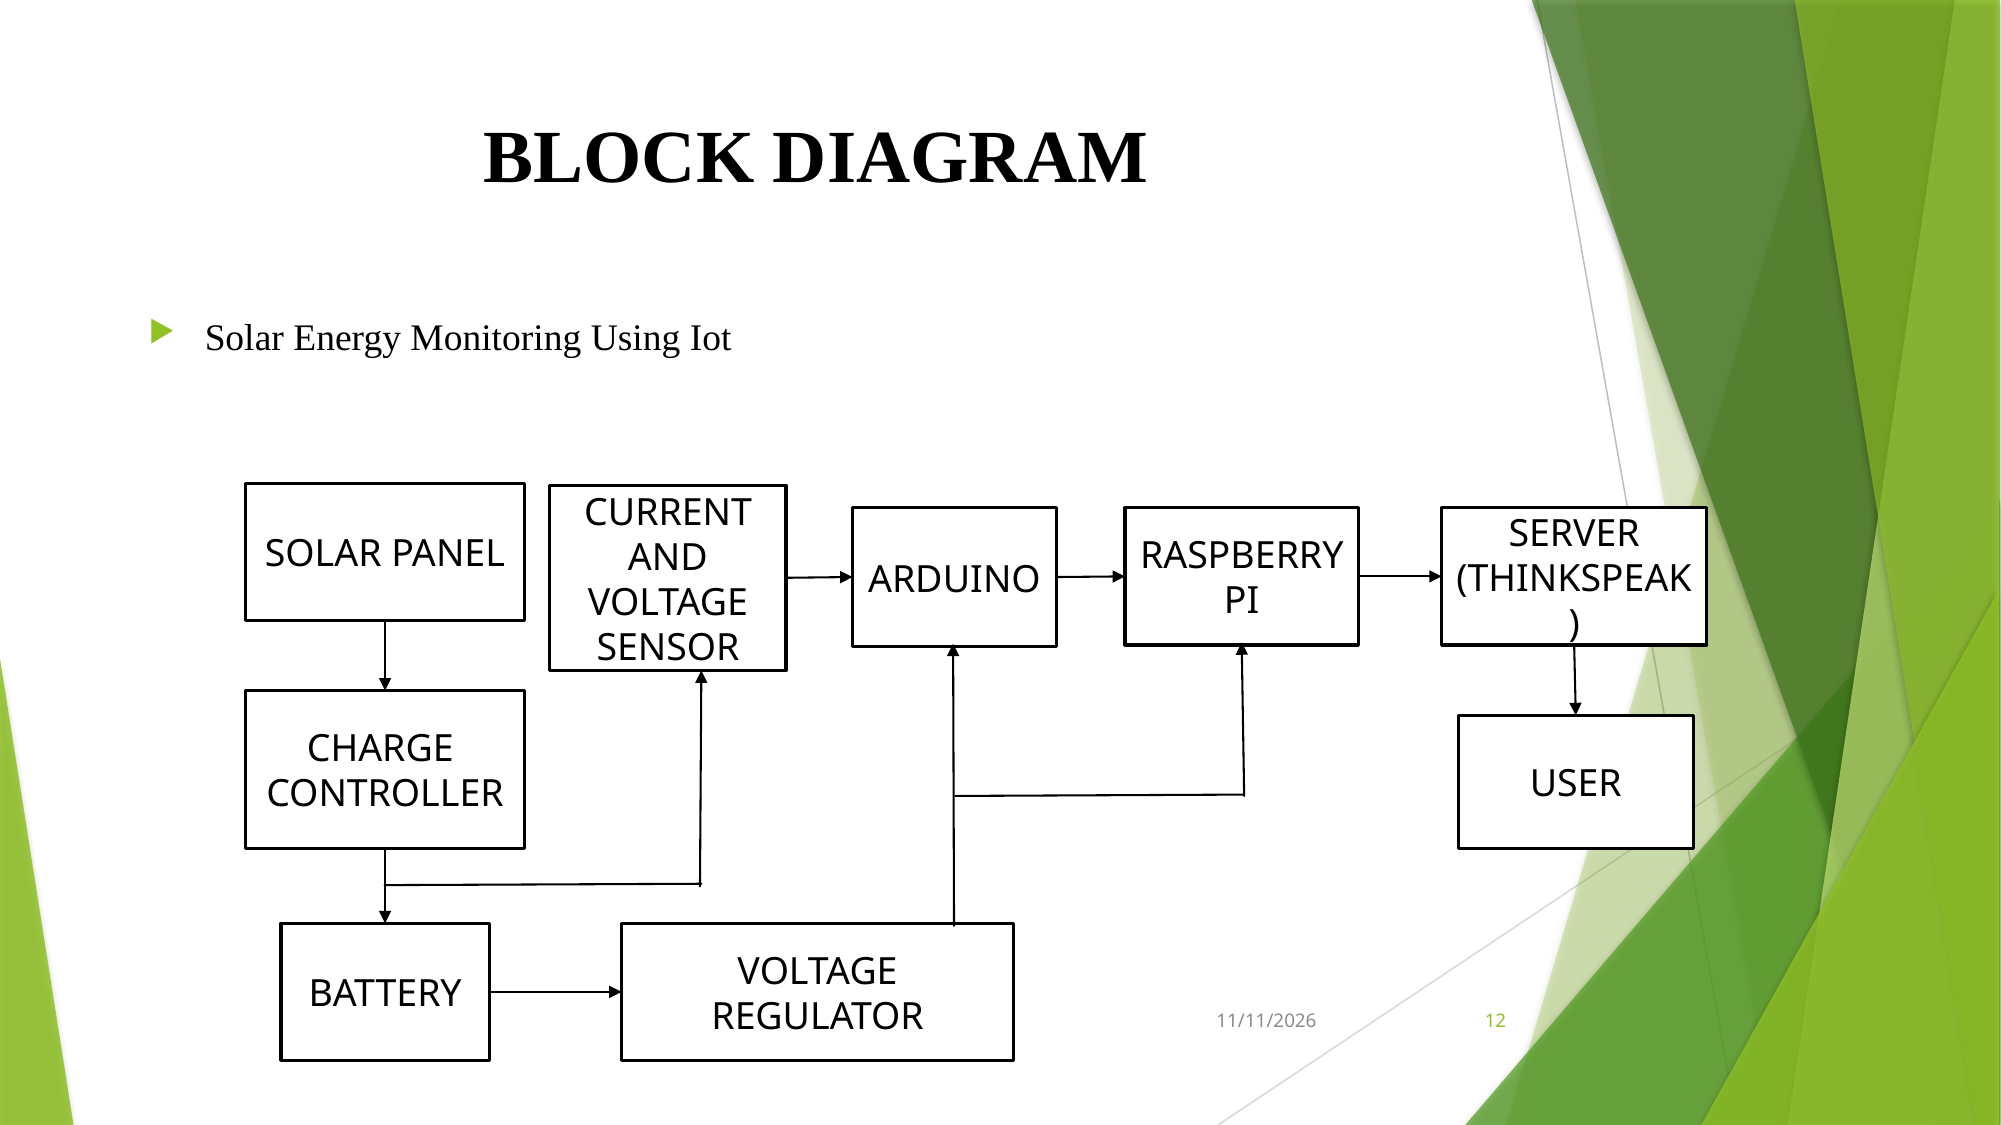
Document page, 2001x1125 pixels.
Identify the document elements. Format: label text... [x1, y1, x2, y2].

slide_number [1181, 991, 1332, 1051]
text_box SERVER (THINKSPEAK) [1440, 506, 1708, 647]
list Solar Energy Monitoring Using Iot [133, 305, 1859, 399]
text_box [1241, 641, 1245, 797]
text_box VOLTAGE REGULATOR [620, 922, 1015, 1062]
text_box CHARGE CONTROLLER [244, 689, 526, 850]
text_box BATTERY [279, 922, 491, 1062]
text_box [1573, 644, 1577, 716]
text_box ARDUINO [851, 506, 1058, 648]
text_box USER [1457, 714, 1695, 850]
text_box RASPBERRY PI [1123, 506, 1360, 647]
text_box CURRENT AND VOLTAGE SENSOR [548, 484, 788, 672]
text_box SOLAR PANEL [244, 482, 526, 622]
title BLOCK DIAGRAM [111, 99, 1522, 317]
slide_number 12 [1409, 991, 1522, 1051]
